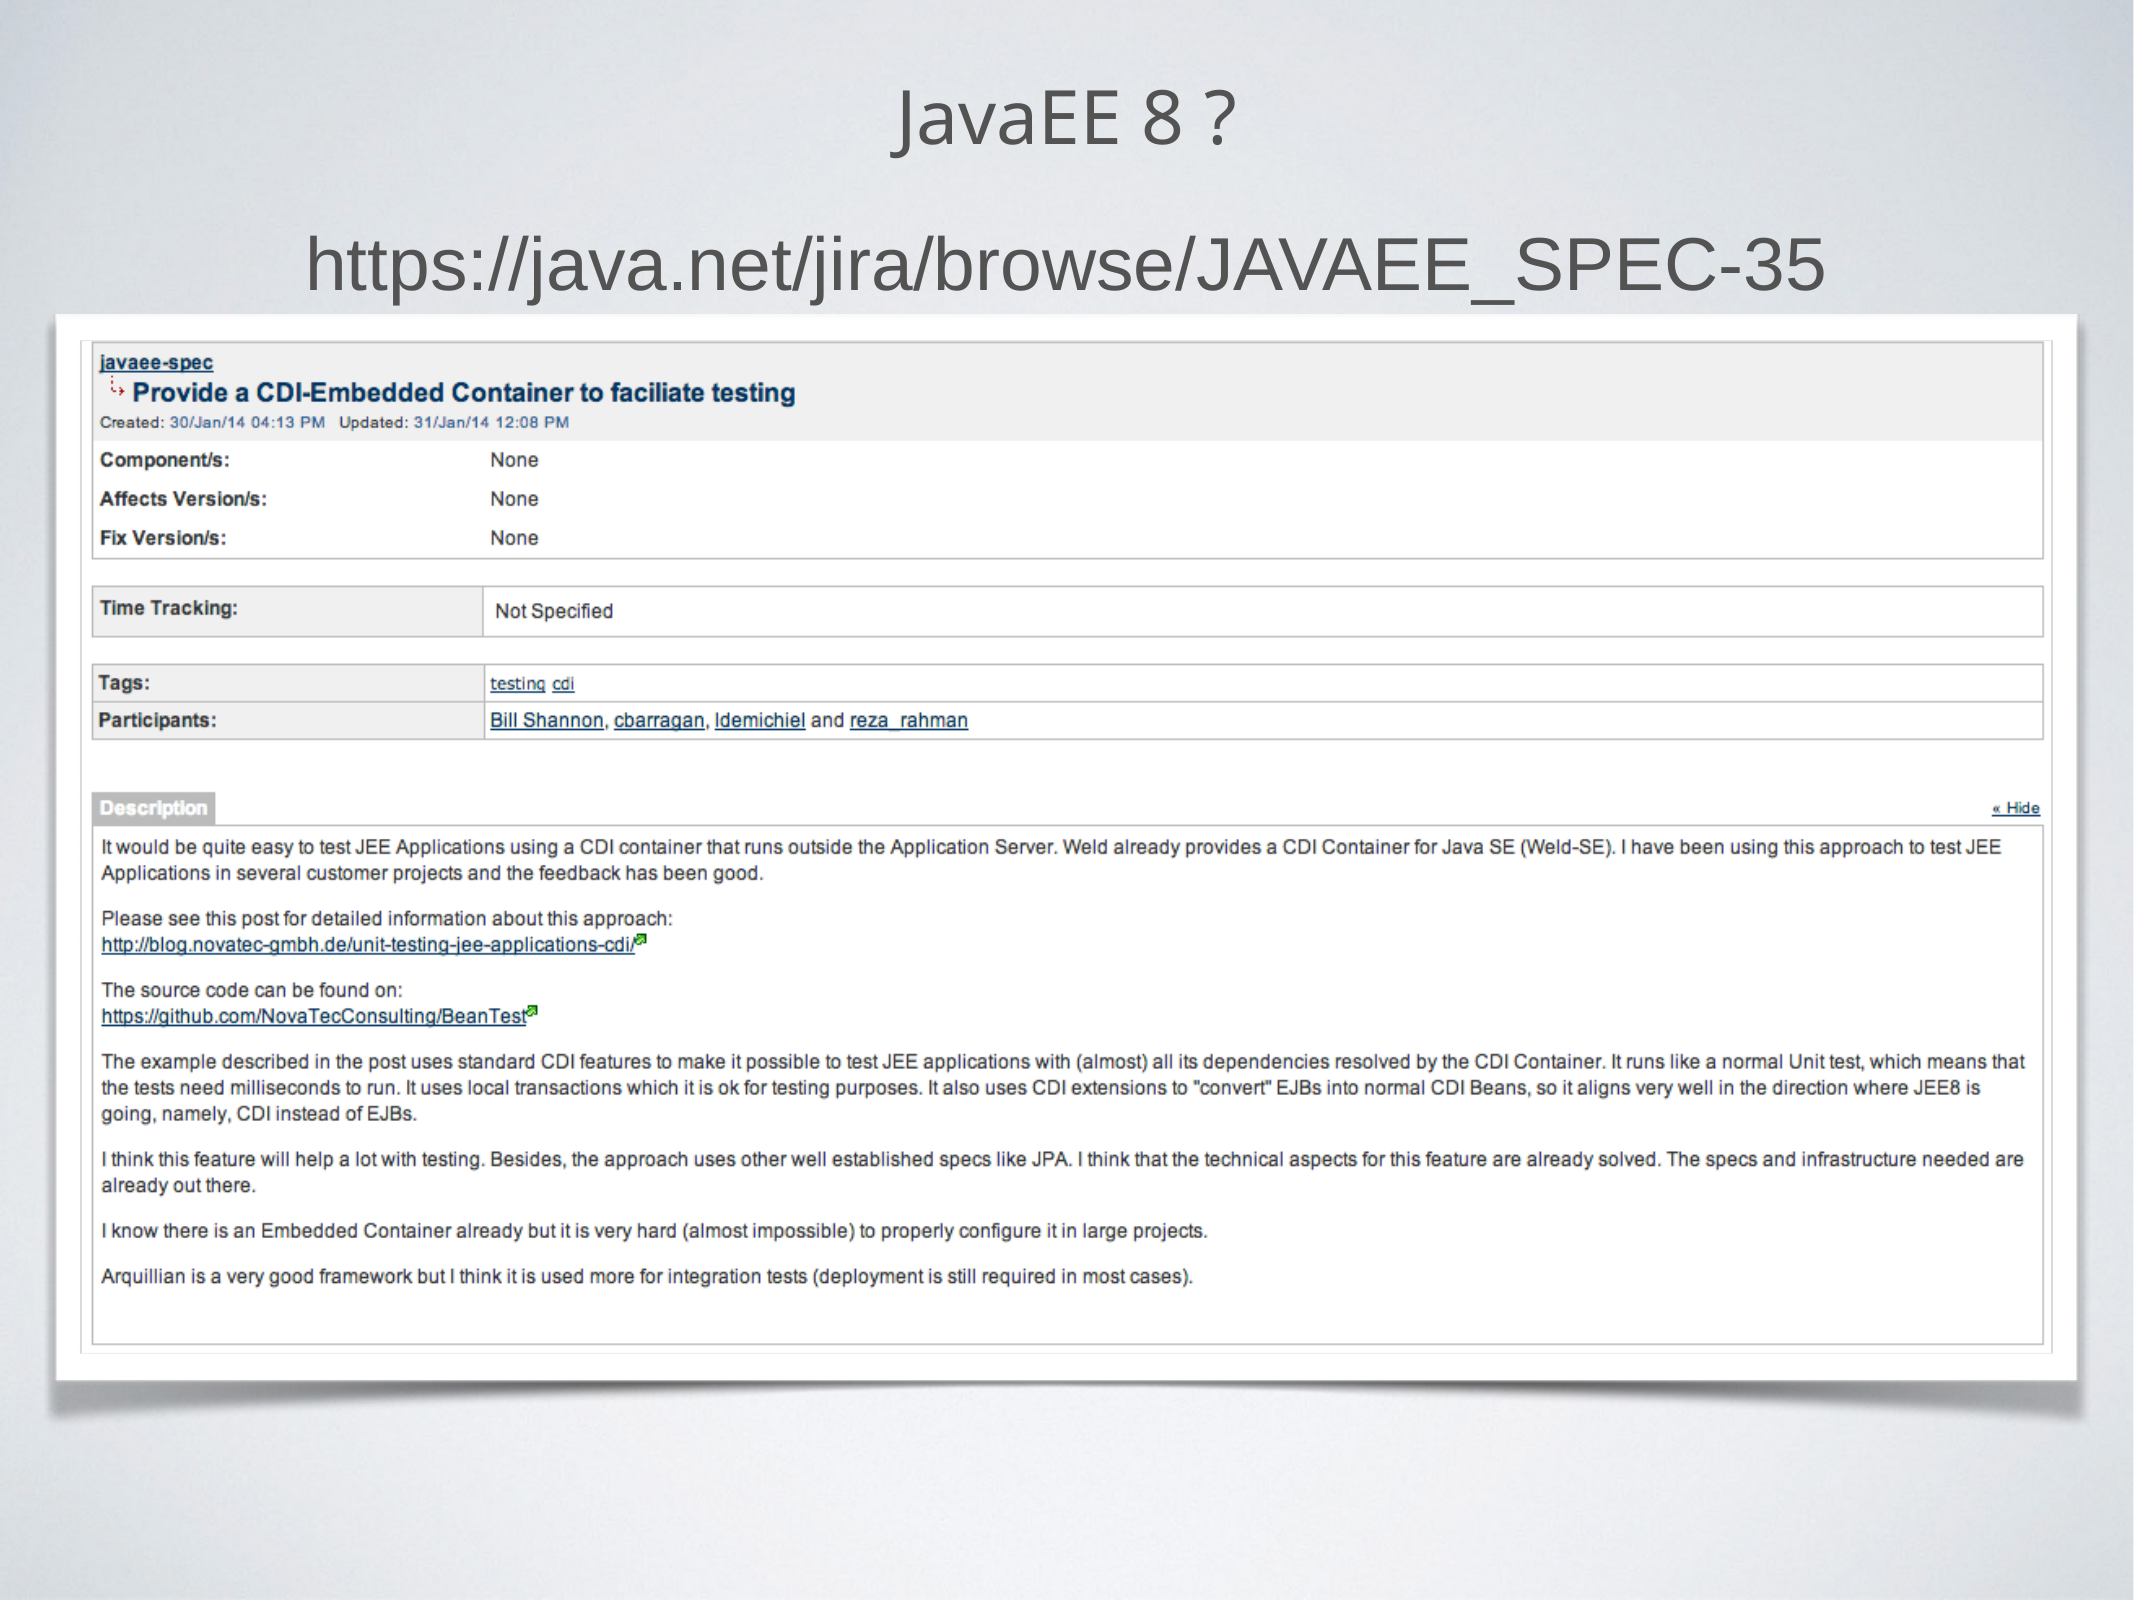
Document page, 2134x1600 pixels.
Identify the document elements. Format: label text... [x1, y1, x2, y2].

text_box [43, 314, 2090, 1430]
text_box JavaEE 8 ? [888, 61, 1246, 168]
text_box https://java.net/jira/browse/JAVAEE_SPEC-35 [296, 207, 1837, 314]
picture [0, 0, 2134, 1600]
